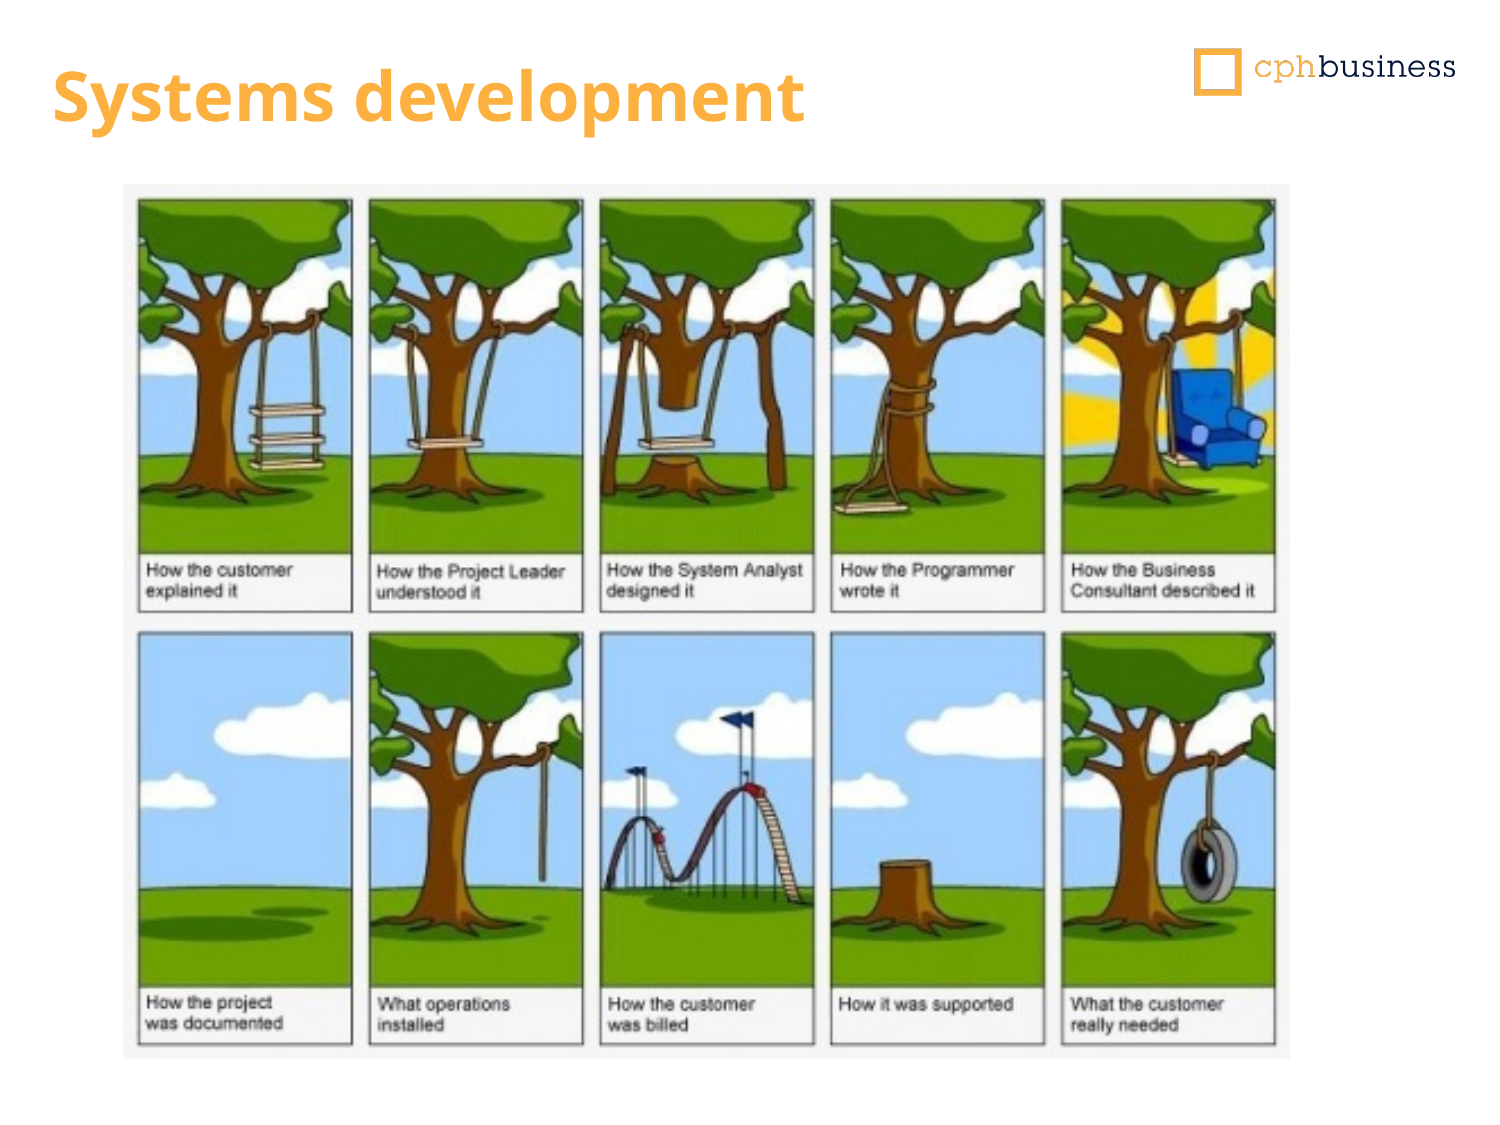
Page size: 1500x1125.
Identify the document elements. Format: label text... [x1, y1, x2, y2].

picture [1147, 1, 1500, 143]
title Systems development [37, 45, 1463, 163]
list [123, 184, 1290, 1060]
